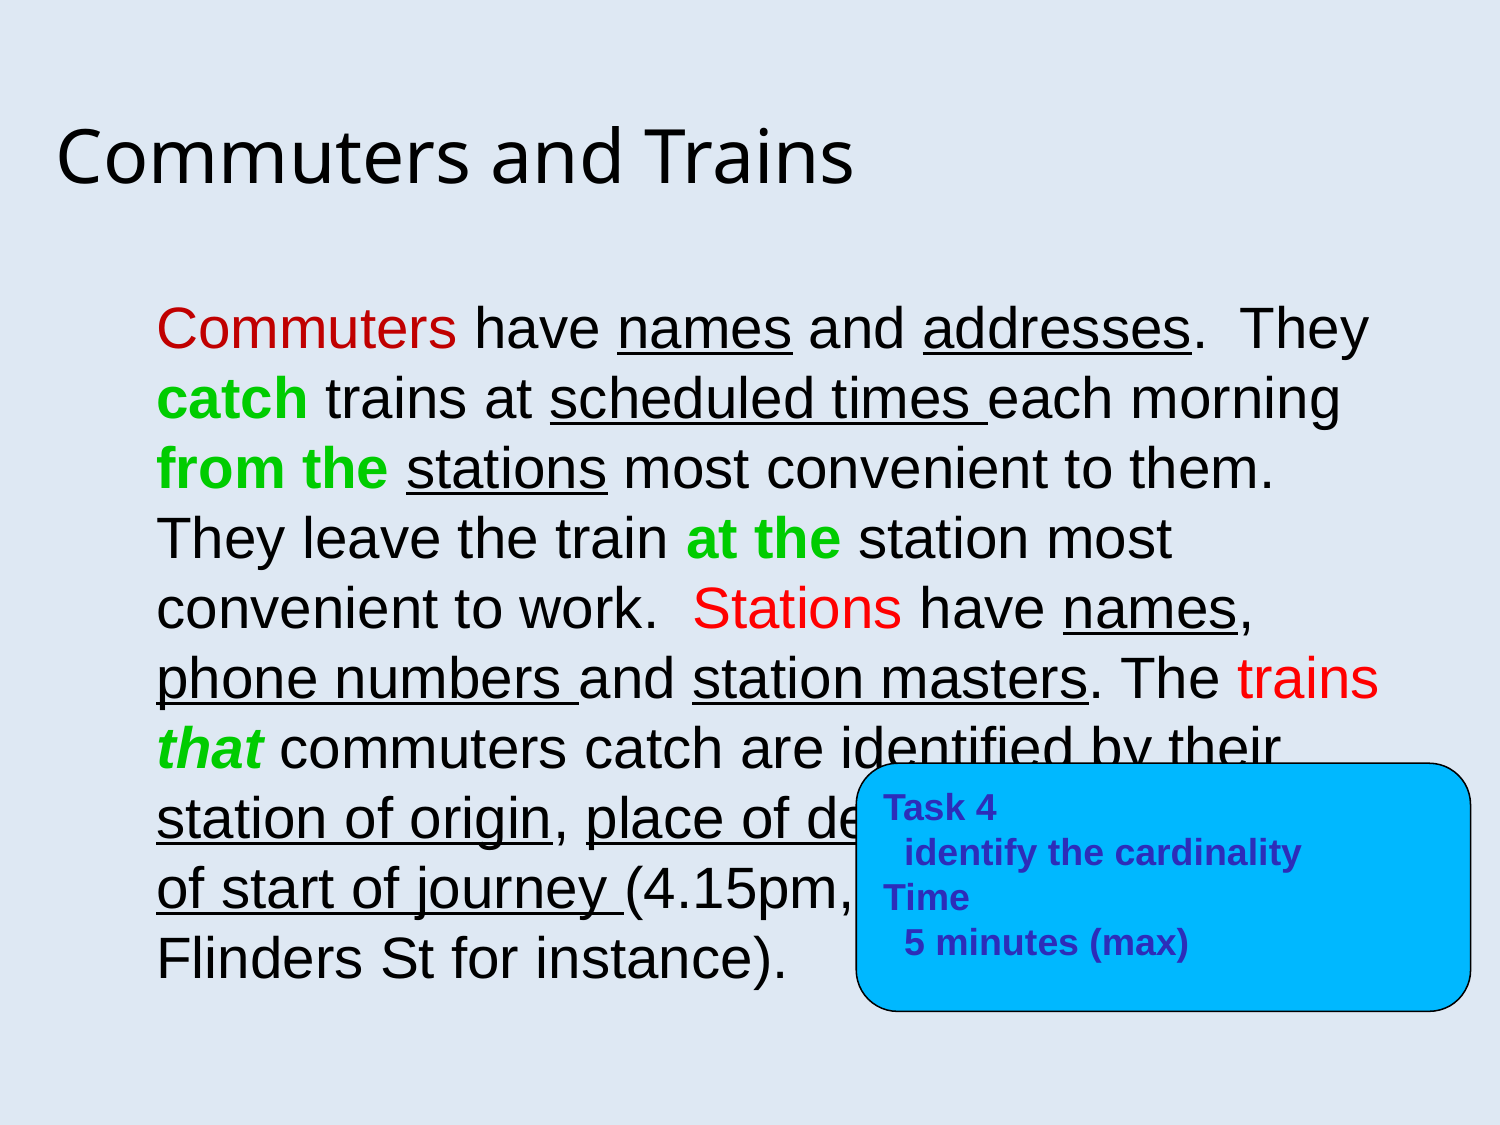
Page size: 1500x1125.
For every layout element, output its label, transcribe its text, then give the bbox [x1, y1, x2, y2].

text_box Task 4 identify the cardinality Time 5 minutes (max) [856, 763, 1471, 1012]
title Commuters and Trains [41, 42, 1318, 207]
list Commuters have names and addresses. They catch trains at scheduled times each morning from the stations most convenient to them. They leave the train at the station most convenient to work. Stations have names, phone numbers and station masters. The trains that commuters catch are identified by their station of origin, place of destination, and time of start of journey (4.15pm, Belgrave to Flinders St for instance). [137, 231, 1400, 999]
